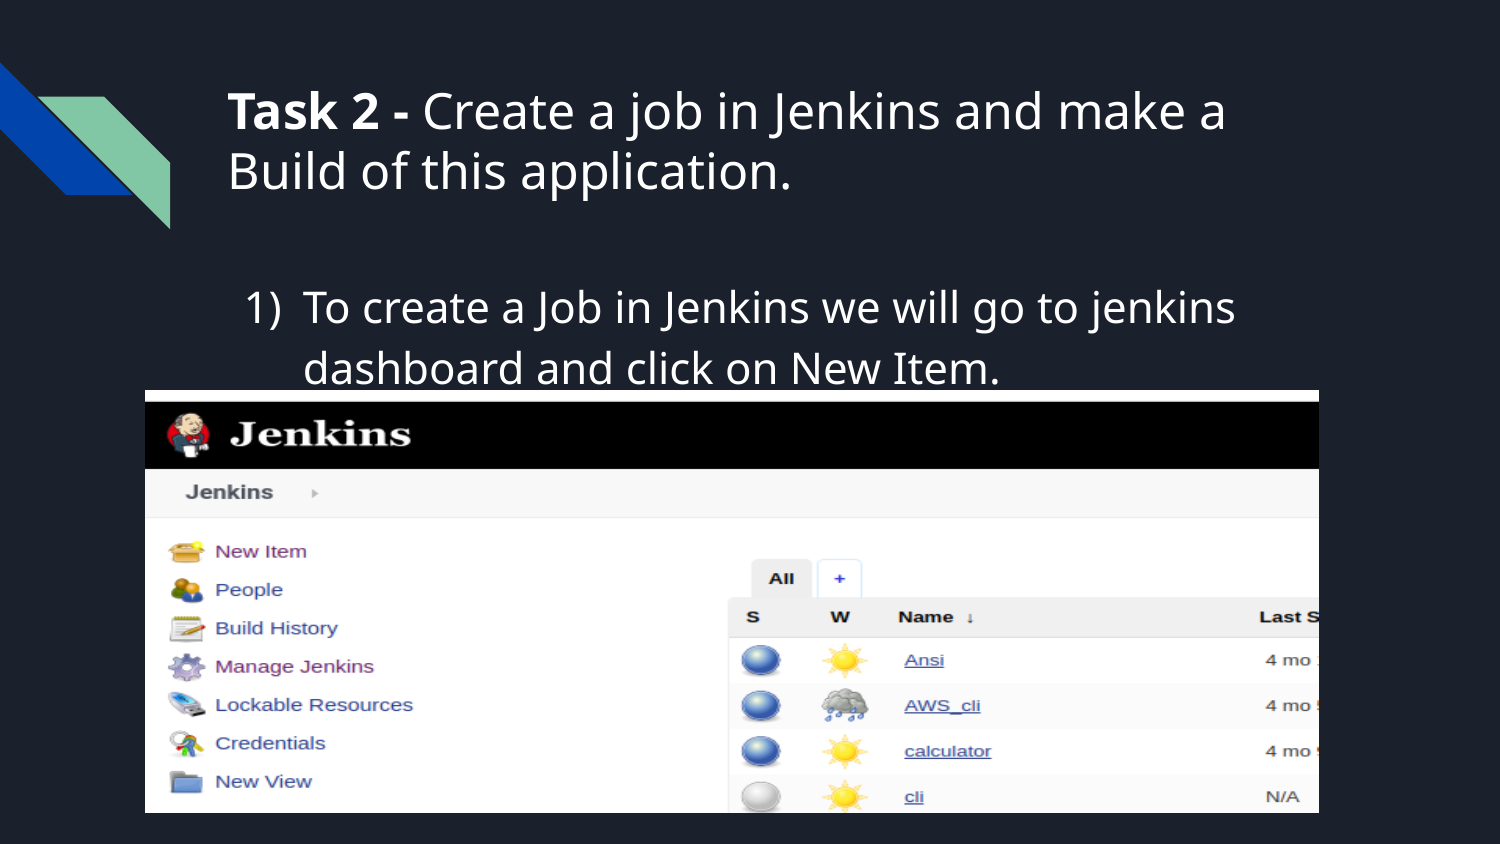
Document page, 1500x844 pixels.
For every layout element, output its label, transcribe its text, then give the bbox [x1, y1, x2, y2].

picture [145, 390, 1320, 813]
title Task 2 - Create a job in Jenkins and make a Build of this application. [212, 64, 1368, 215]
list To create a Job in Jenkins we will go to jenkins dashboard and click on New Item. [212, 257, 1368, 735]
